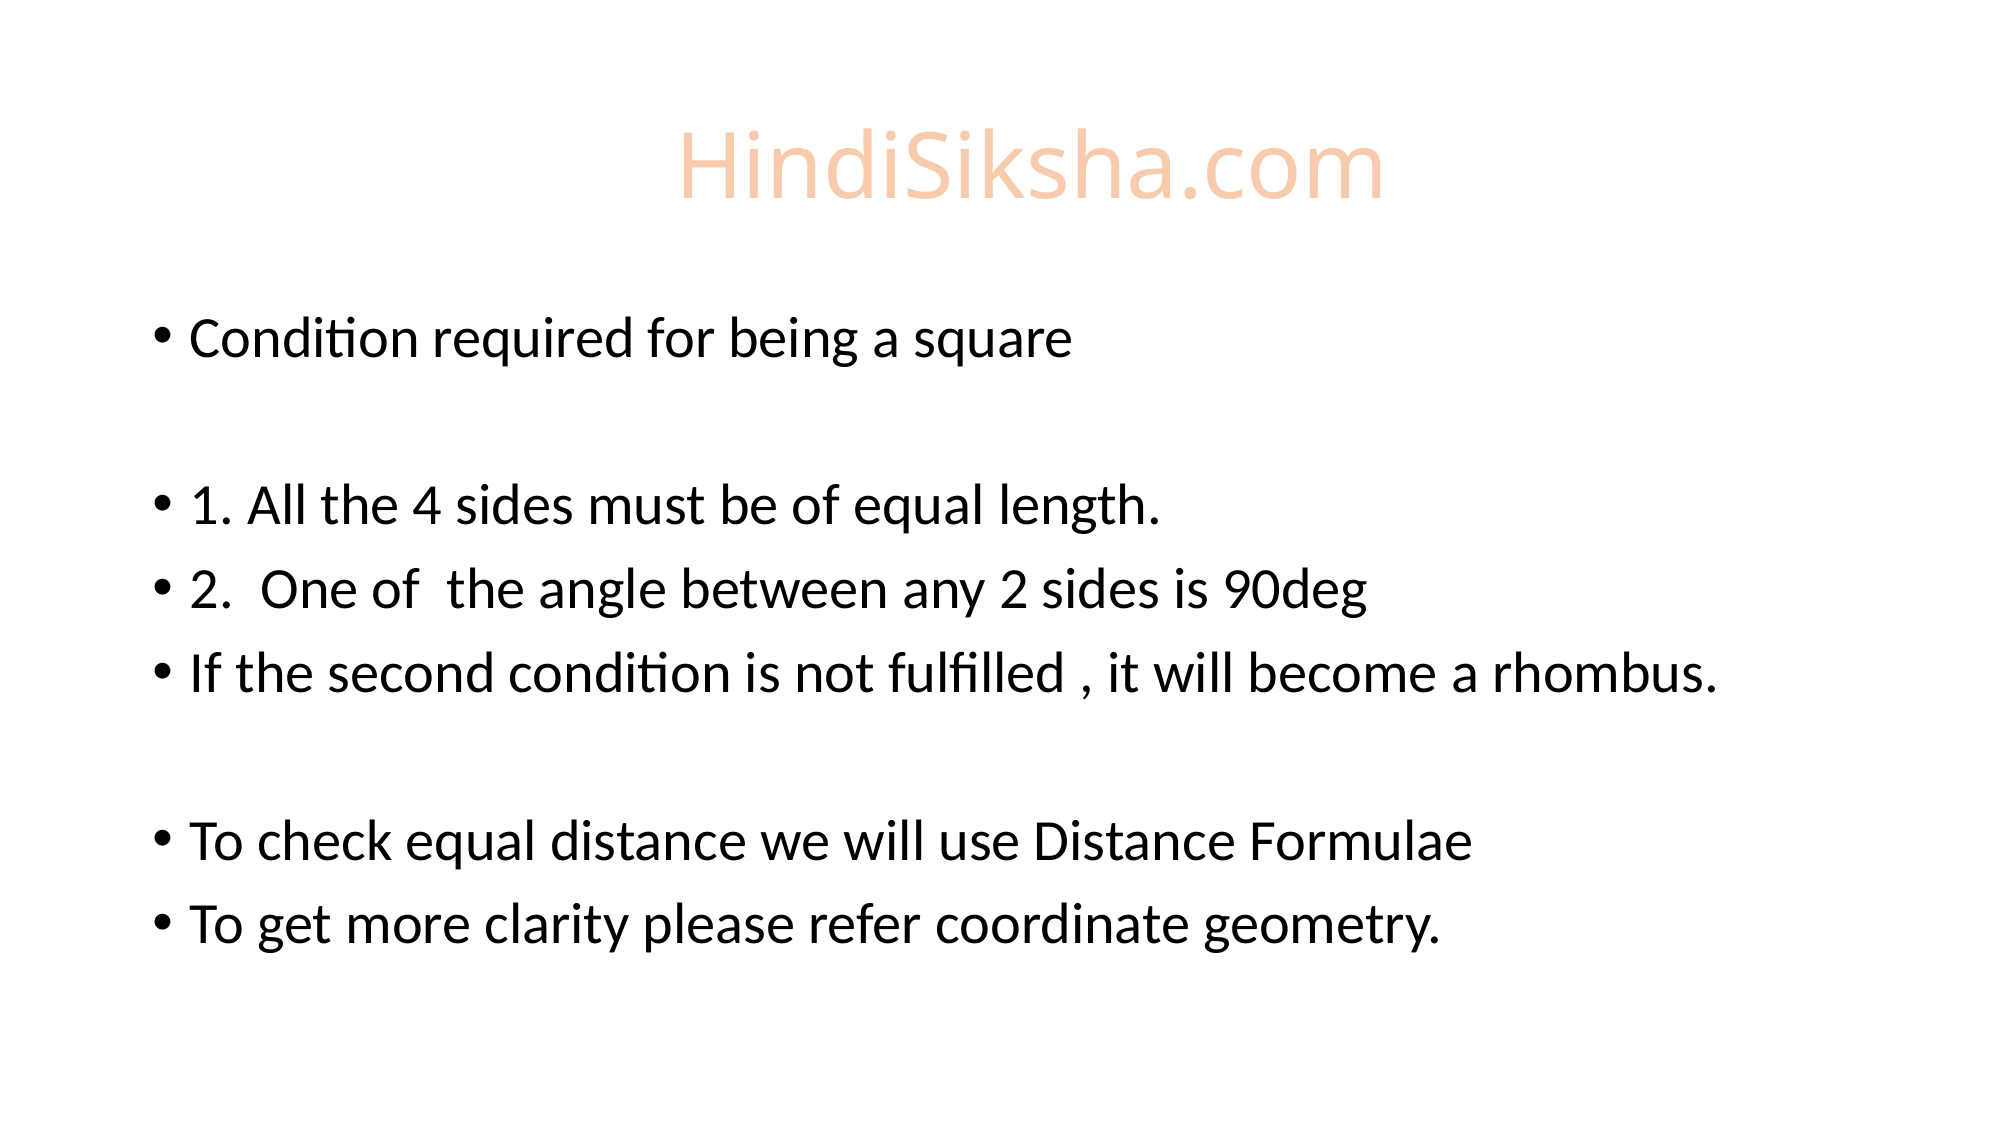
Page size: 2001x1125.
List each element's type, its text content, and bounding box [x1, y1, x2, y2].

list Condition required for being a square 1. All the 4 sides must be of equal length. 2. One of the angle between any 2 sides is 90deg If the second condition is not fulfilled , it will become a rhombus. To check equal distance we will use Distance Formulae To get more clarity please refer coordinate geometry. [137, 299, 1863, 1014]
title HindiSiksha.com [137, 59, 1863, 278]
